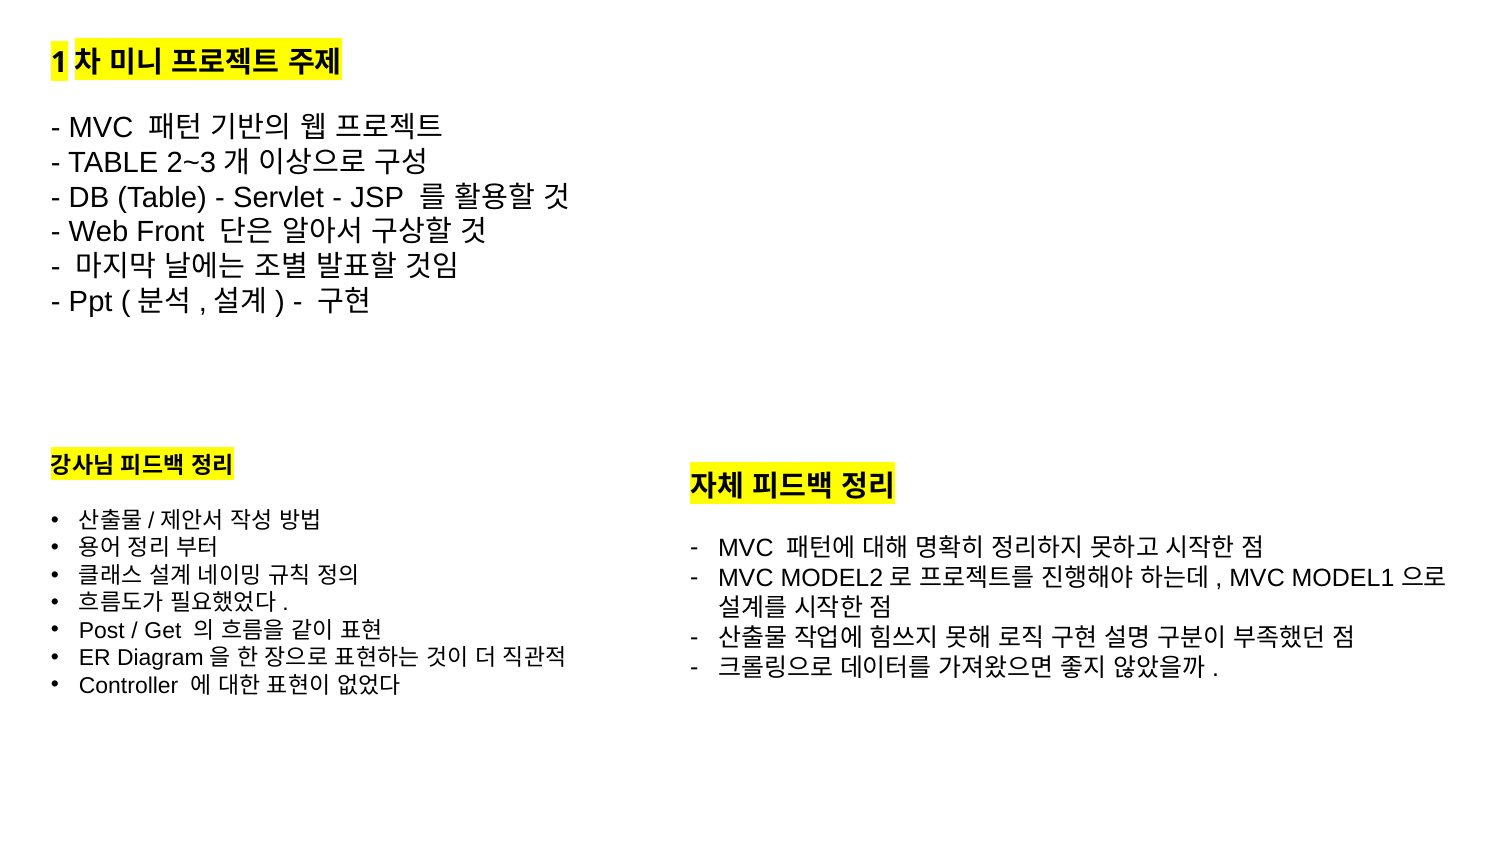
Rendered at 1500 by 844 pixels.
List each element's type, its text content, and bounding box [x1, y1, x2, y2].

text_box 1차 미니 프로젝트 주제 - MVC 패턴 기반의 웹 프로젝트 - TABLE 2~3개 이상으로 구성 - DB (Table) - Servlet - JSP 를 활용할 것 - Web Front 단은 알아서 구상할 것 - 마지막 날에는 조별 발표할 것임 - Ppt (분석,설계) - 구현 [35, 27, 1397, 333]
text_box 자체 피드백 정리 MVC 패턴에 대해 명확히 정리하지 못하고 시작한 점 MVC MODEL2로 프로젝트를 진행해야 하는데, MVC MODEL1으로 설계를 시작한 점 산출물 작업에 힘쓰지 못해 로직 구현 설명 구분이 부족했던 점 크롤링으로 데이터를 가져왔으면 좋지 않았을까. [674, 451, 1484, 697]
text_box 강사님 피드백 정리 산출물/제안서 작성 방법 용어 정리 부터 클래스 설계 네이밍 규칙 정의 흐름도가 필요했었다. Post / Get 의 흐름을 같이 표현 ER Diagram을 한 장으로 표현하는 것이 더 직관적 Controller 에 대한 표현이 없었다 [35, 435, 636, 713]
